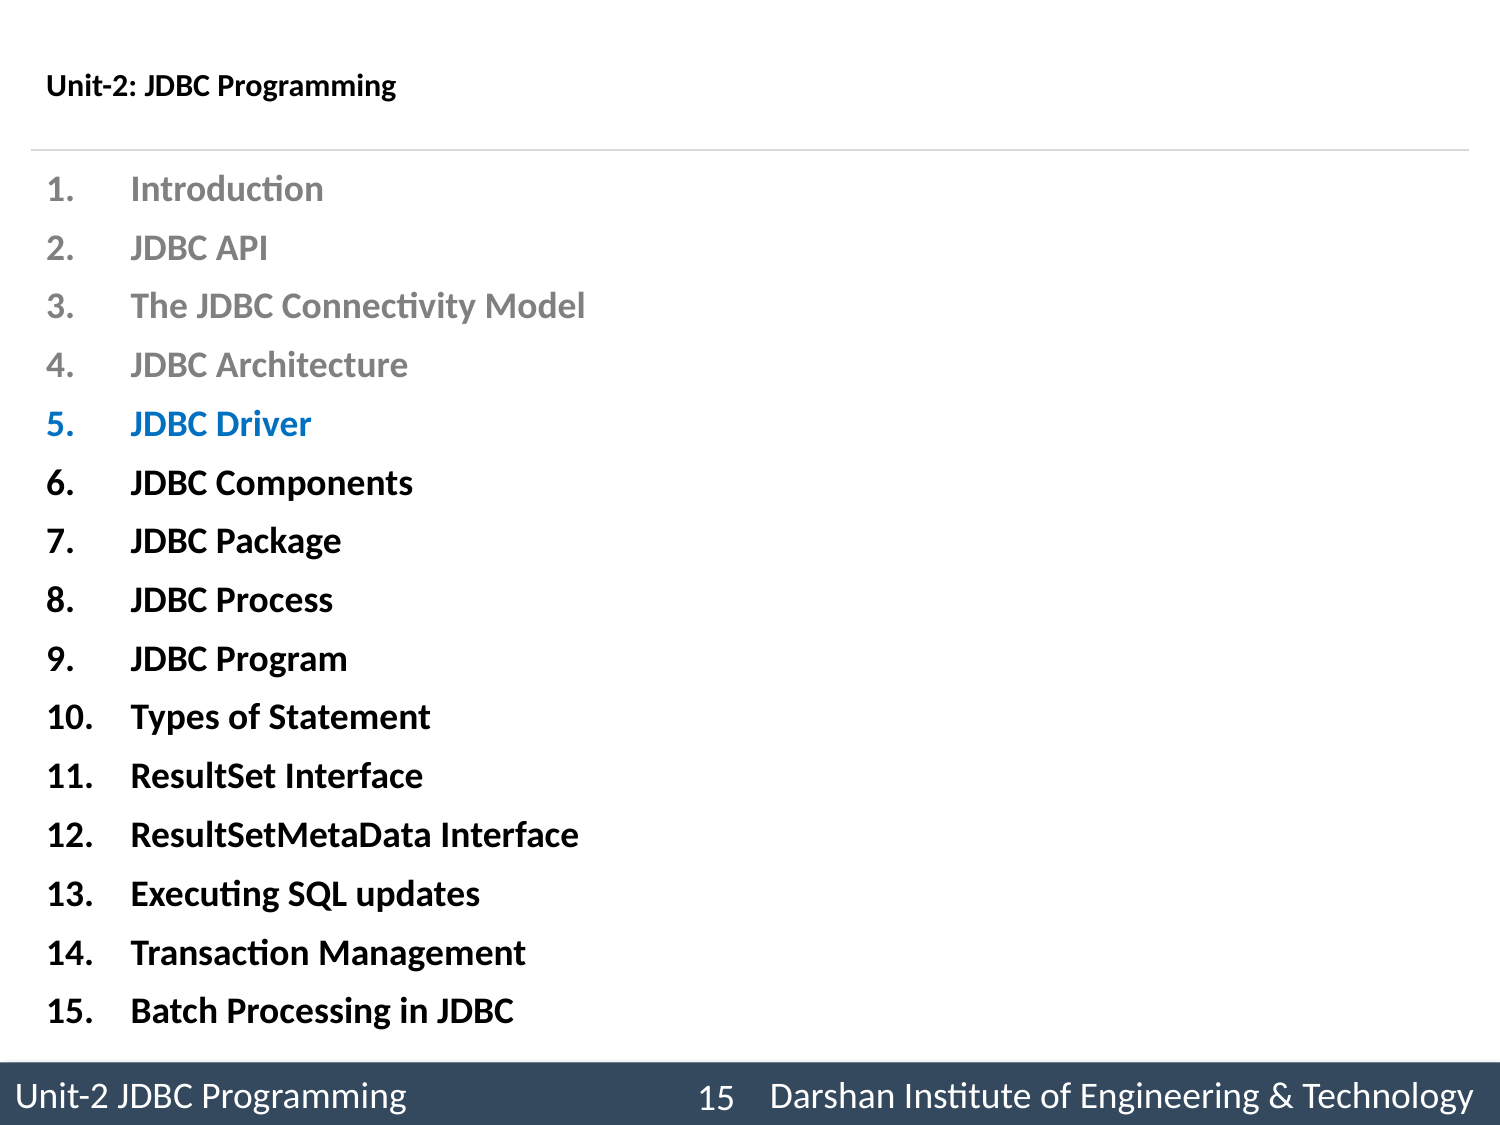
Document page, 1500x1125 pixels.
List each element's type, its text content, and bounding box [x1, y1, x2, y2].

slide_number 15 [624, 1065, 750, 1125]
title Unit-2: JDBC Programming [31, 17, 1469, 149]
list Introduction JDBC API The JDBC Connectivity Model JDBC Architecture JDBC Driver JDBC Components JDBC Package JDBC Process JDBC Program Types of Statement ResultSet Interface ResultSetMetaData Interface Executing SQL updates Transaction Management Batch Processing in JDBC [31, 149, 1469, 1038]
